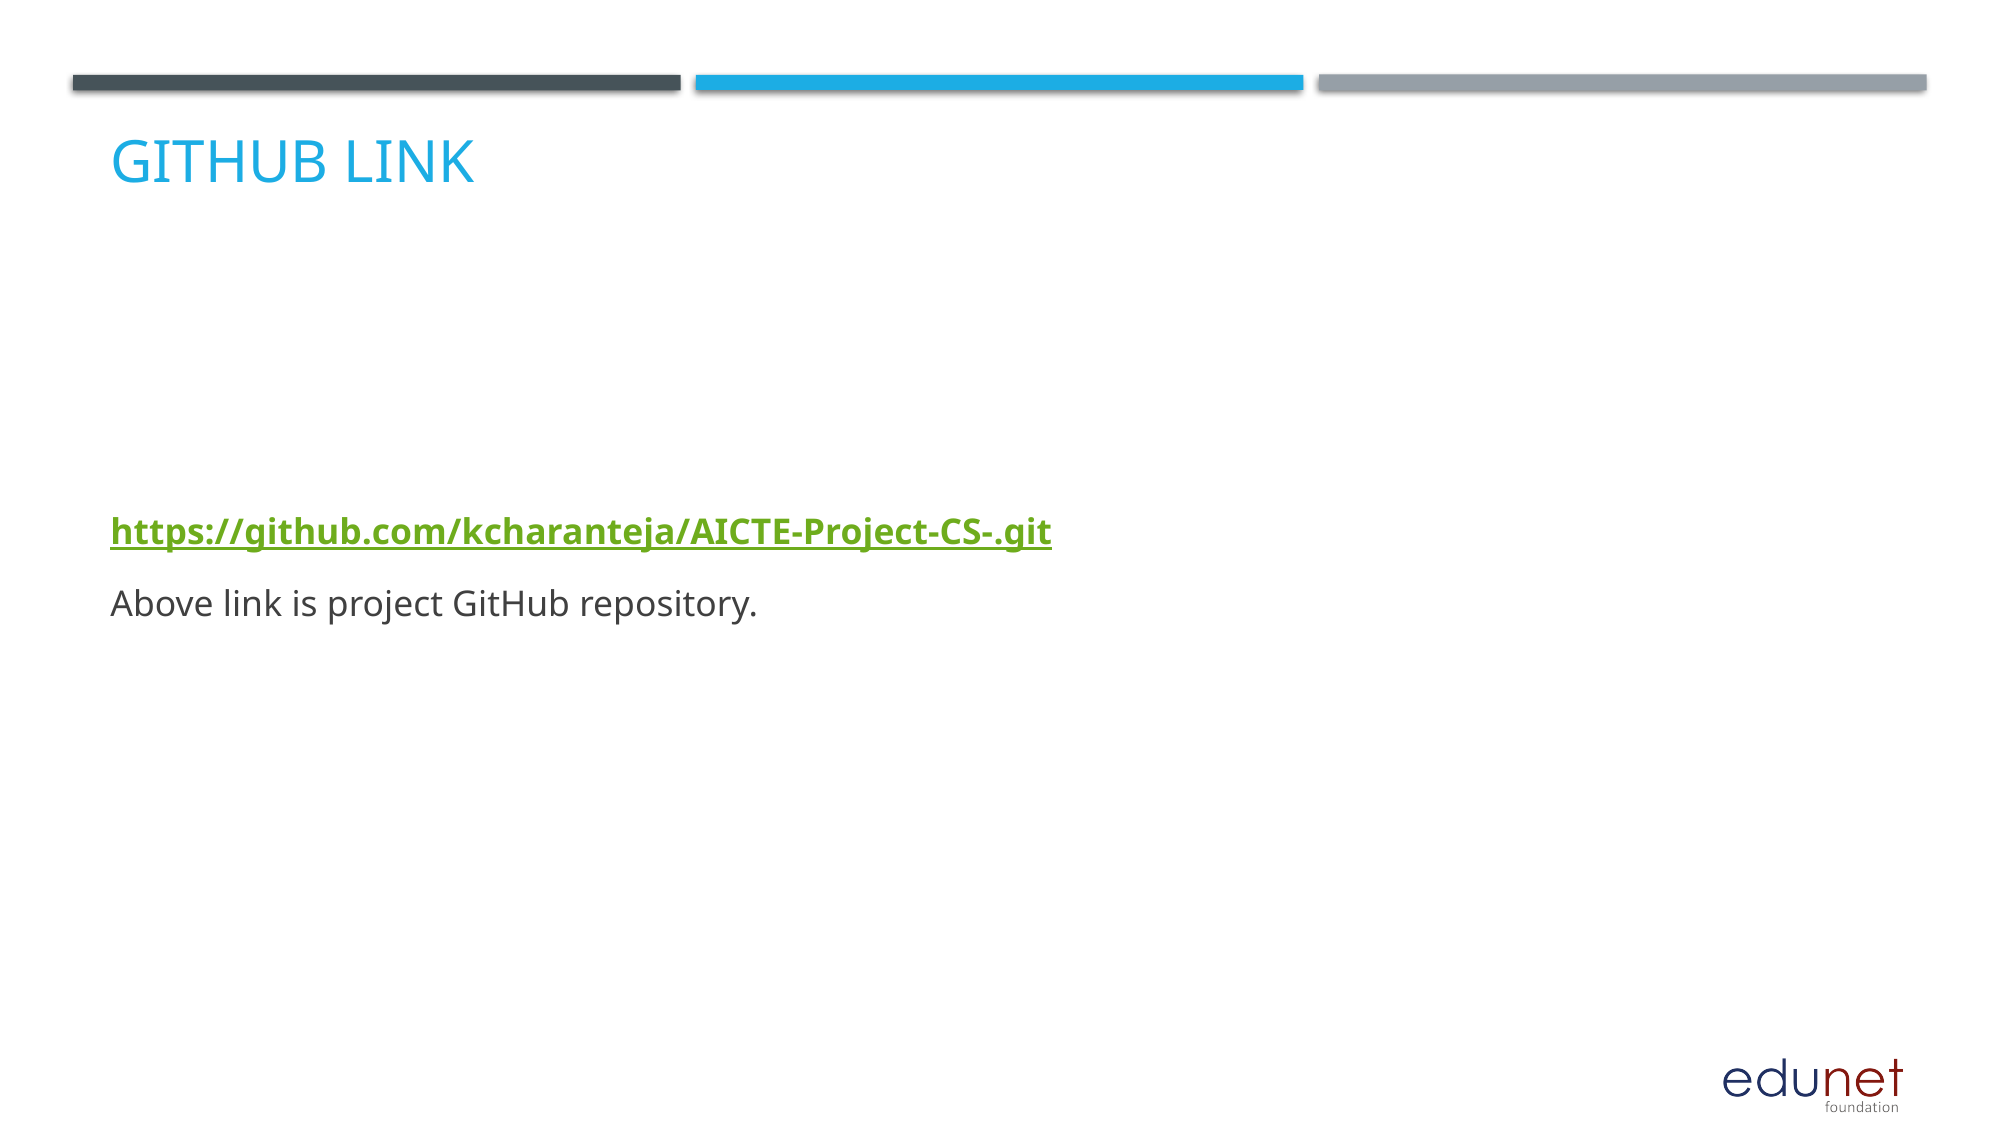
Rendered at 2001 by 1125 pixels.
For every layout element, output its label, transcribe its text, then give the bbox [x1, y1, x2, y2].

list https://github.com/kcharanteja/AICTE-Project-CS-.git Above link is project GitHub repository. [95, 213, 1905, 981]
picture [1719, 1056, 1905, 1116]
title GitHub Link [95, 115, 1905, 203]
